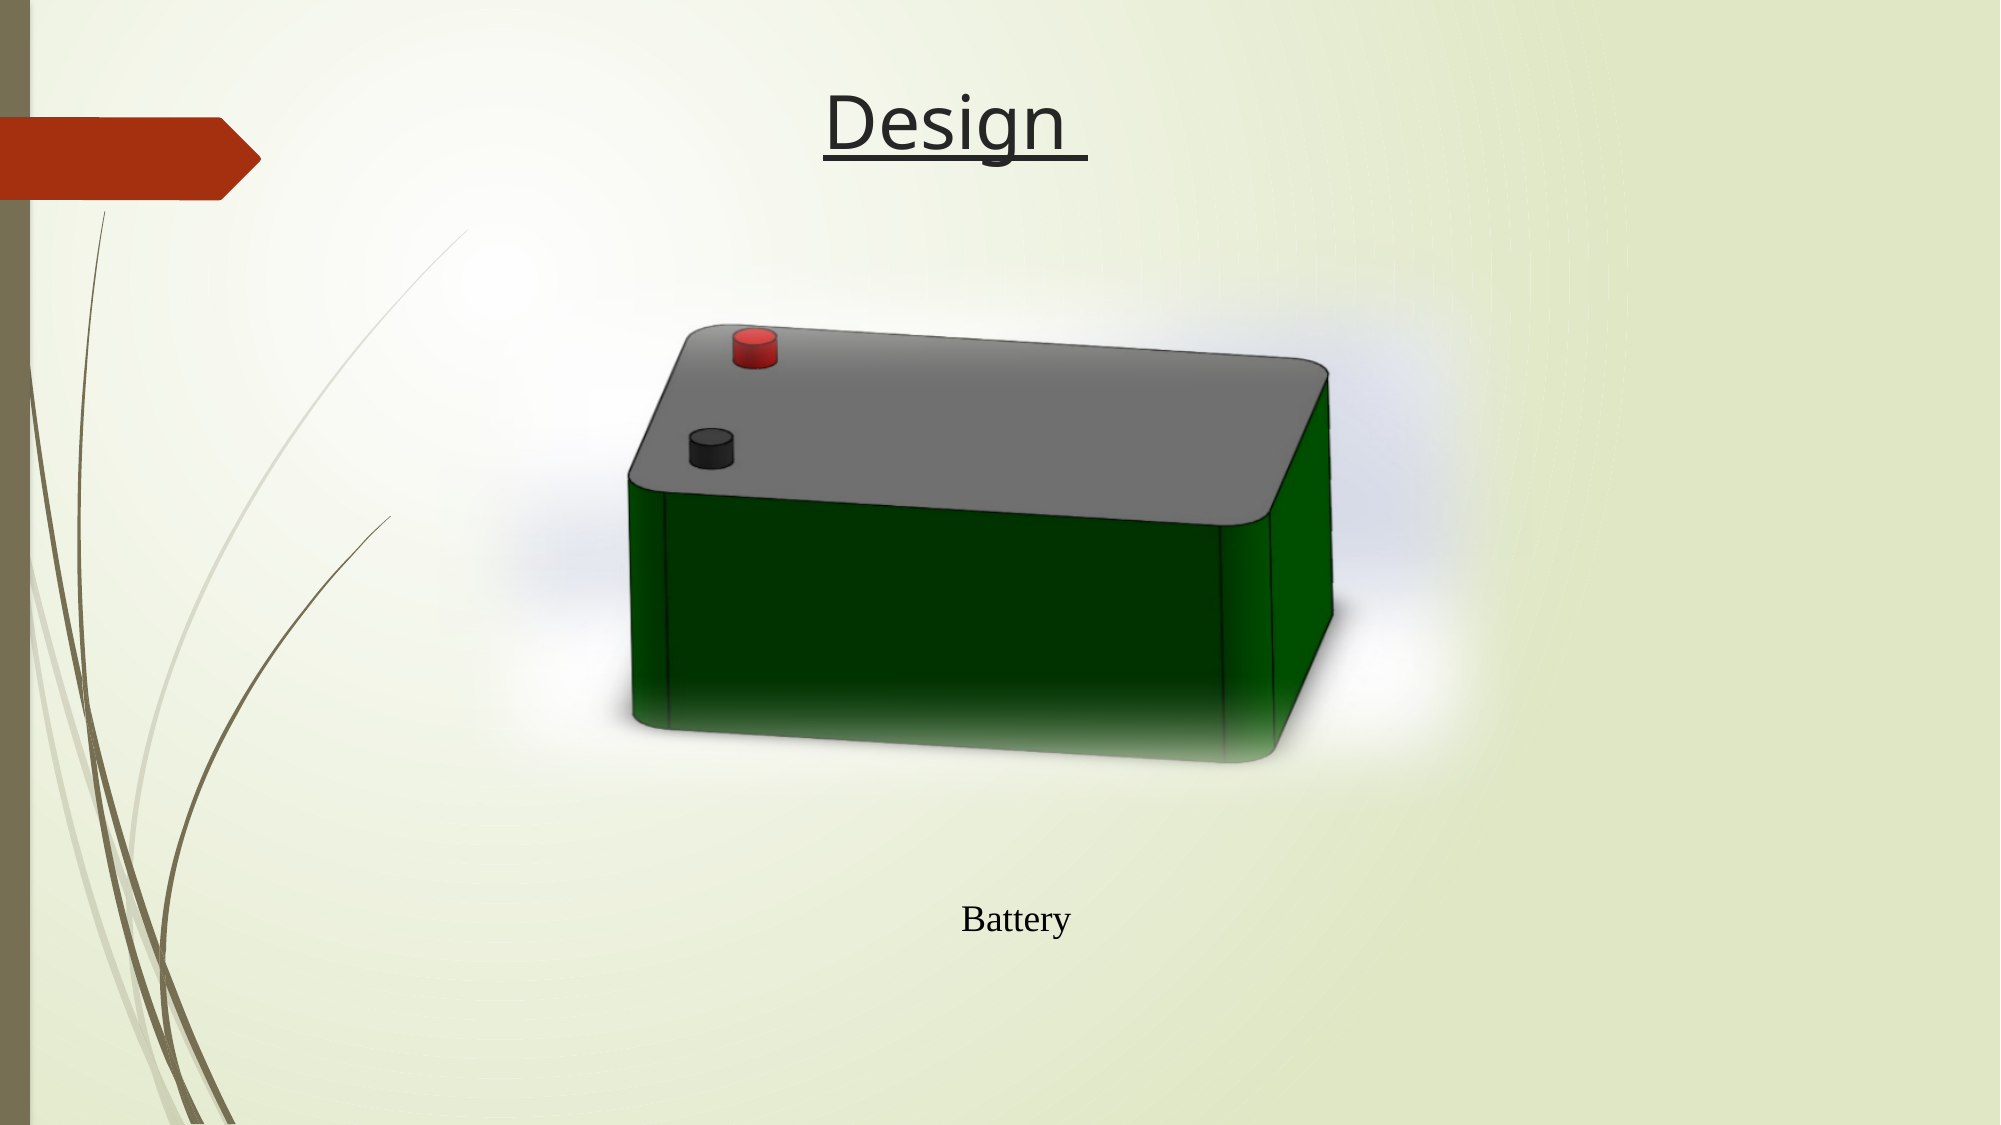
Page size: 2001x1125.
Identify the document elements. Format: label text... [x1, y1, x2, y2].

title Design [482, 67, 1429, 207]
picture [434, 234, 1538, 830]
text_box Battery [455, 886, 1456, 946]
